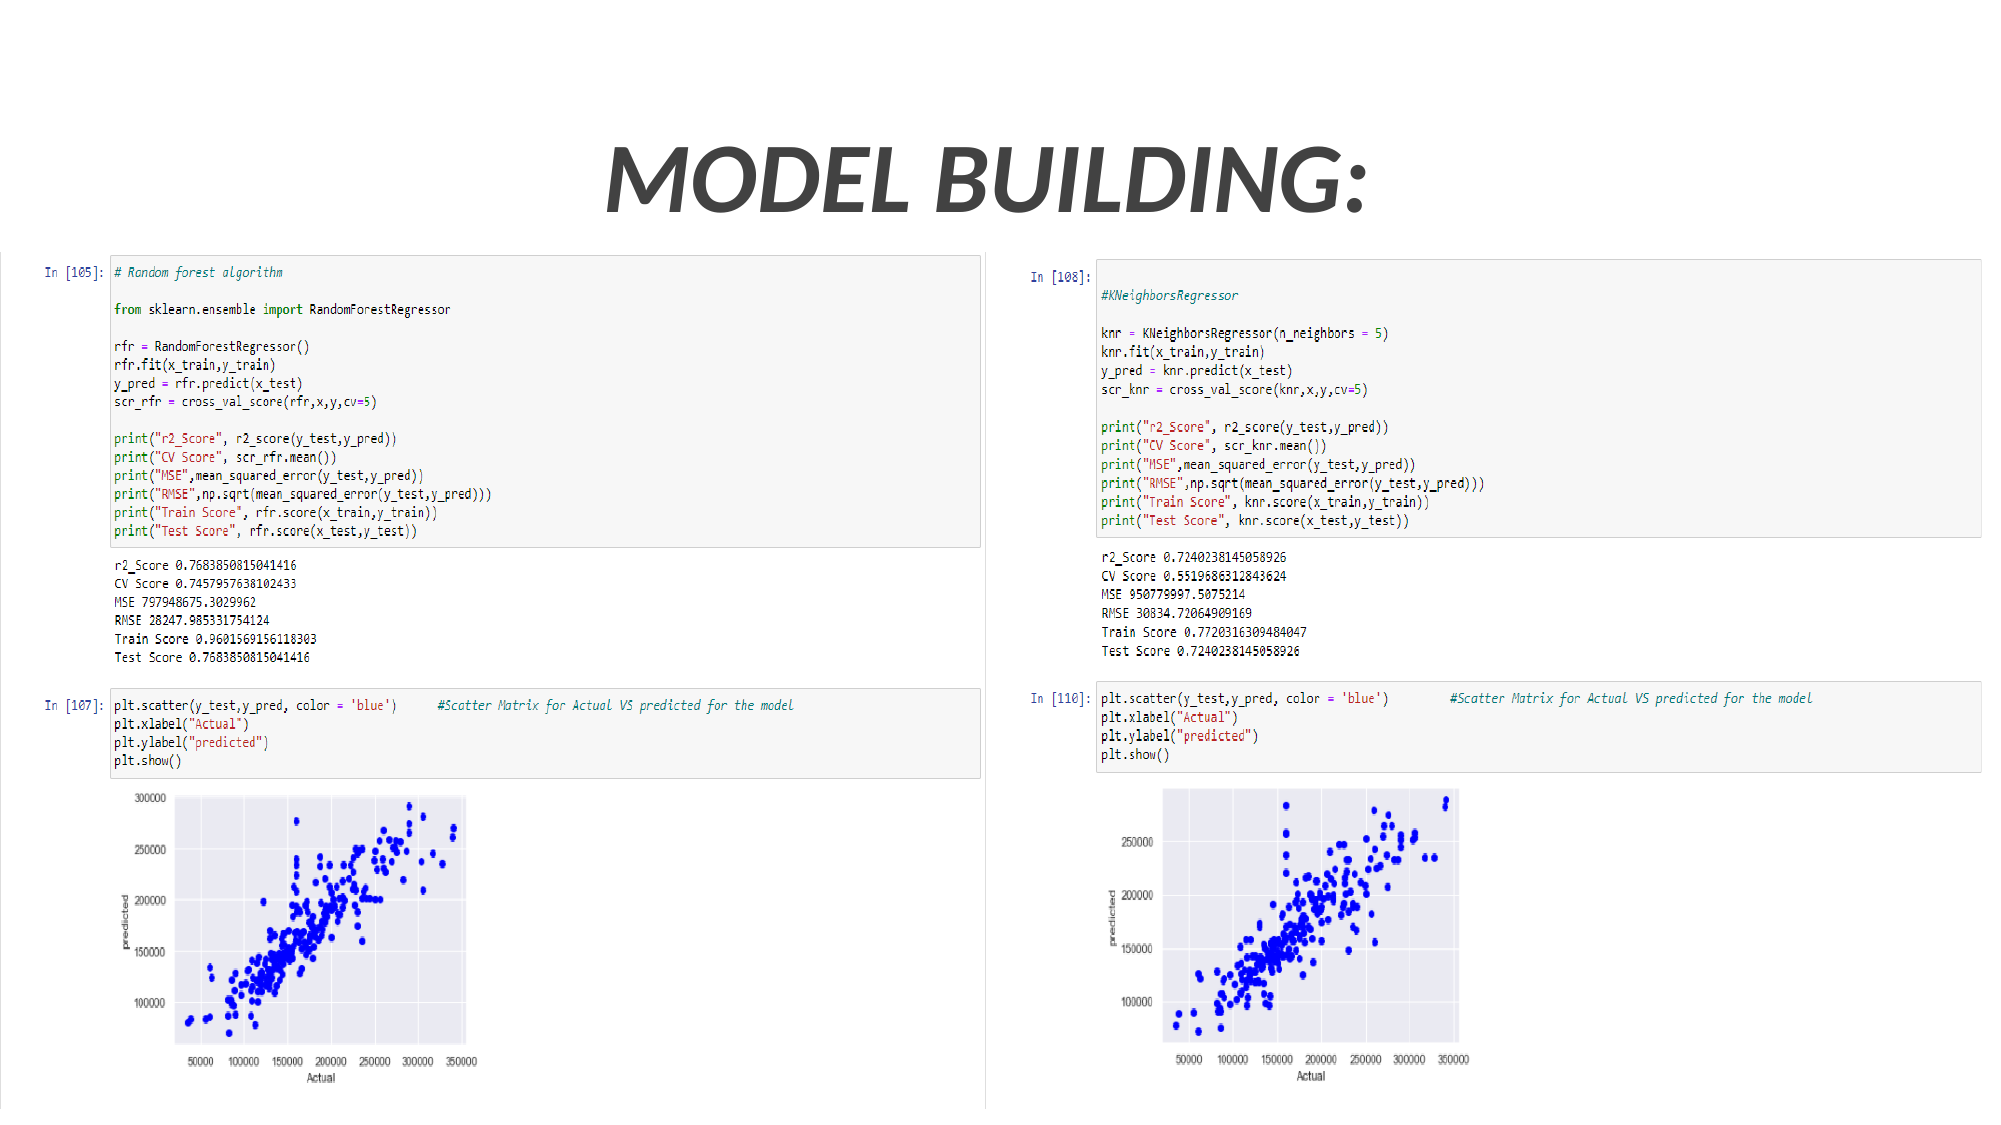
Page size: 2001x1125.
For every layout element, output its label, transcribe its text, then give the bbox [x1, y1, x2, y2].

picture [0, 252, 2000, 1110]
title MODEL BUILDING: [174, 16, 1800, 250]
